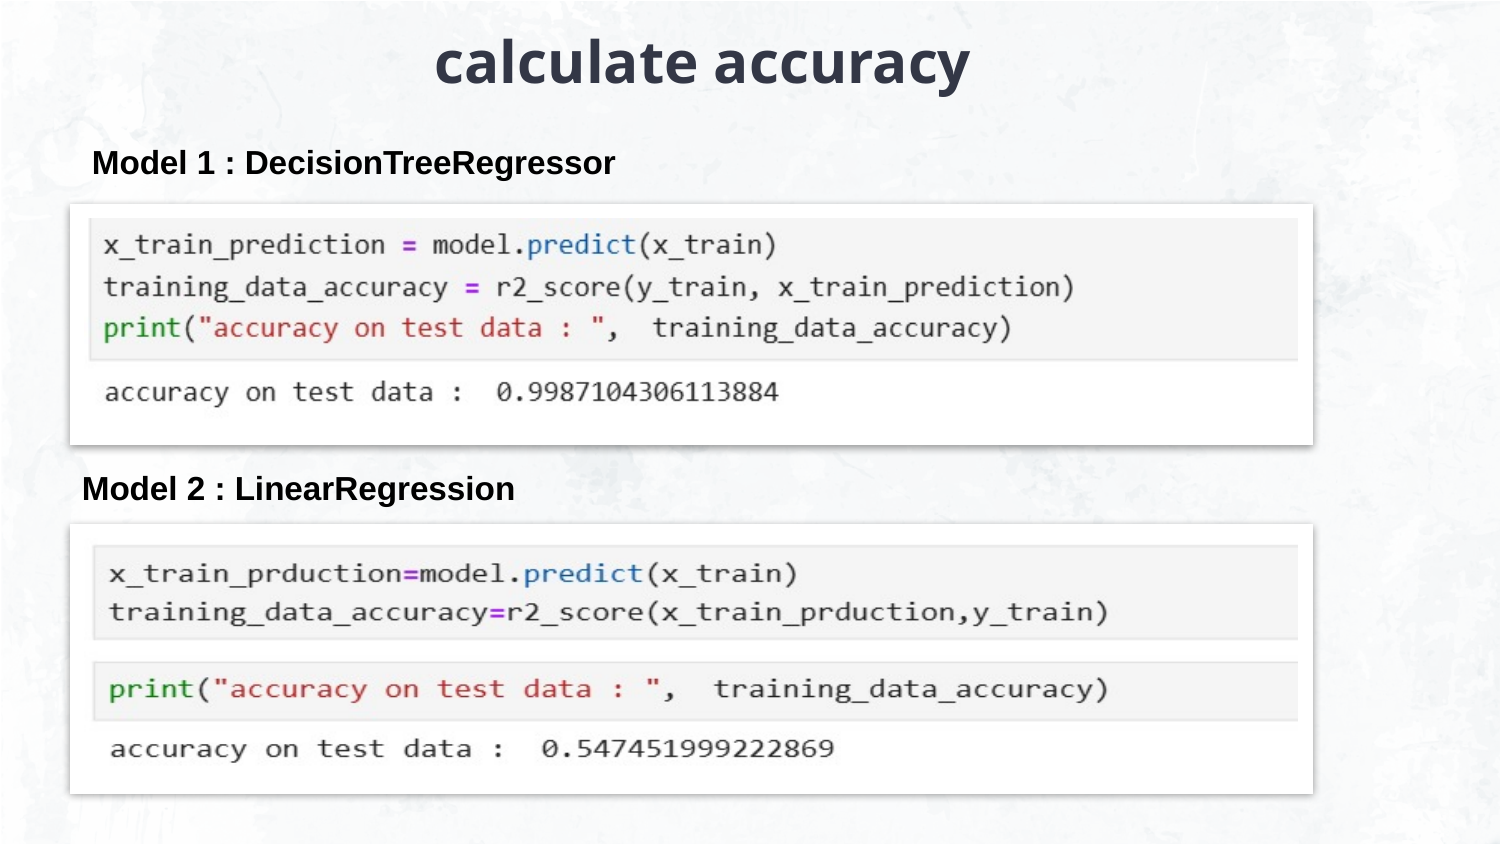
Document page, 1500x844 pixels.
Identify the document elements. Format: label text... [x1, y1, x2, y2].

title calculate accuracy [419, 0, 1500, 116]
text_box Model 2 : LinearRegression [67, 459, 910, 515]
picture [2, 2, 1500, 844]
text_box Model 1 : DecisionTreeRegressor [77, 133, 920, 189]
